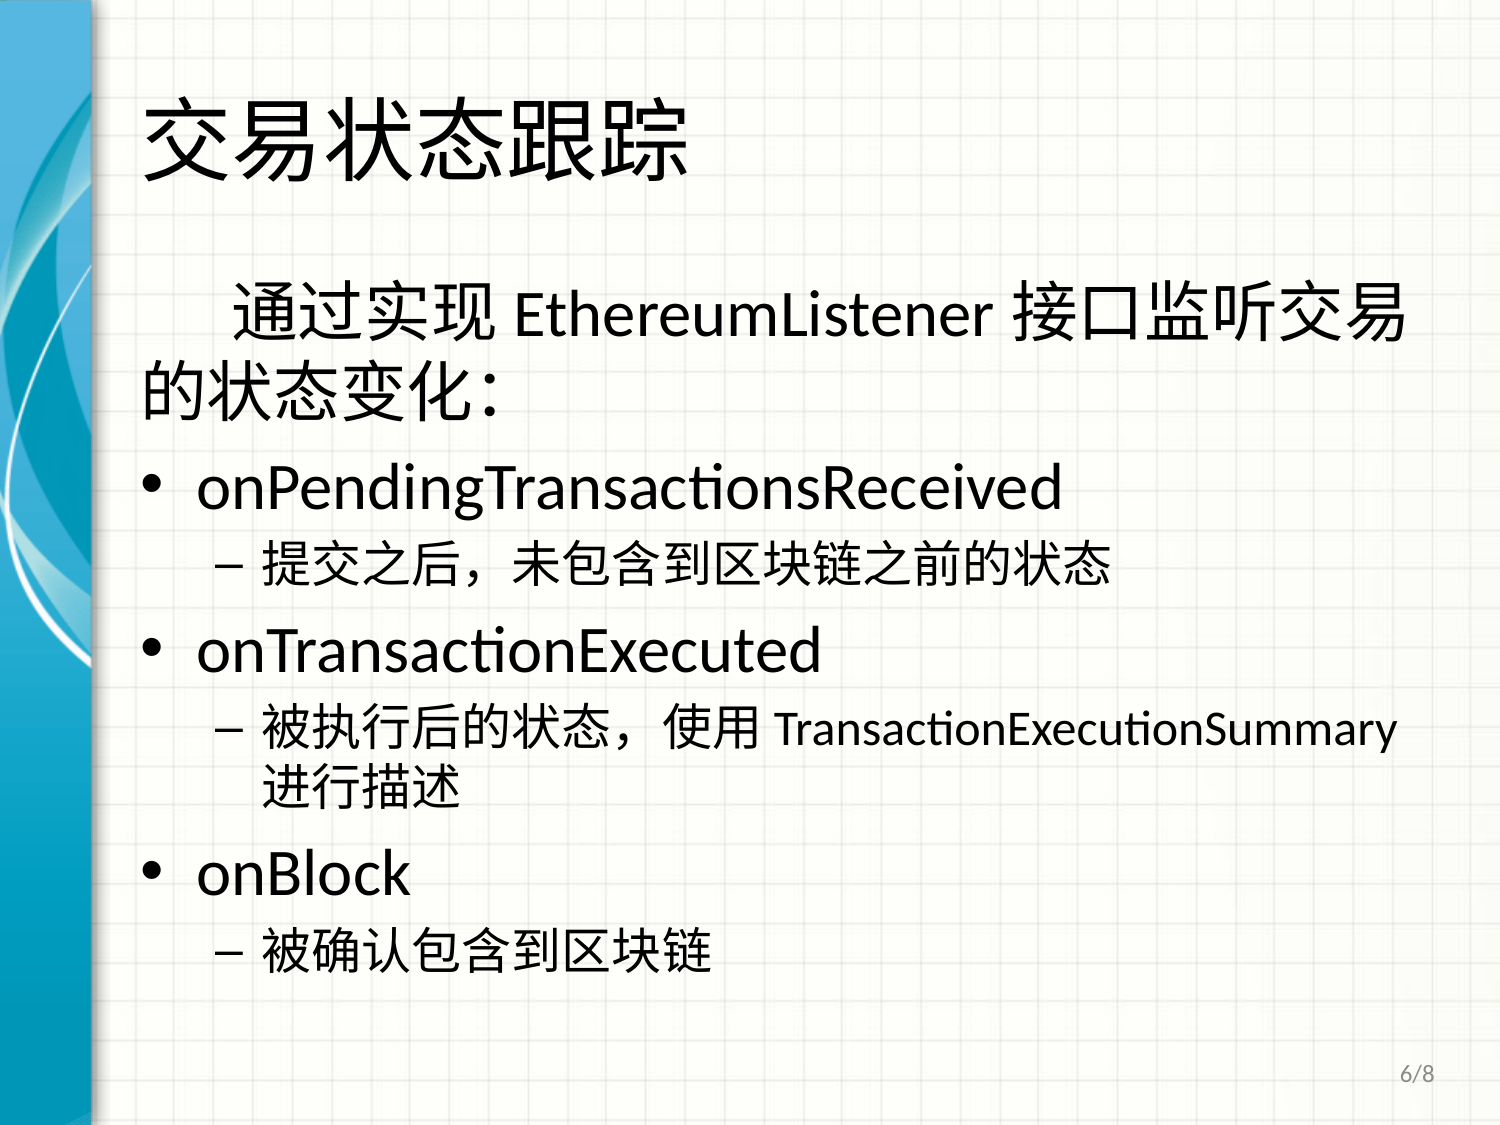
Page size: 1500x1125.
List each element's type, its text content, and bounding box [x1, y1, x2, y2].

picture [0, 0, 1500, 1125]
list 通过实现EthereumListener接口监听交易的状态变化： onPendingTransactionsReceived 提交之后，未包含到区块链之前的状态 onTransactionExecuted 被执行后的状态，使用TransactionExecutionSummary进行描述 onBlock 被确认包含到区块链 [125, 261, 1450, 1035]
slide_number 6/8 [1100, 1042, 1450, 1103]
title 交易状态跟踪 [125, 44, 1450, 232]
